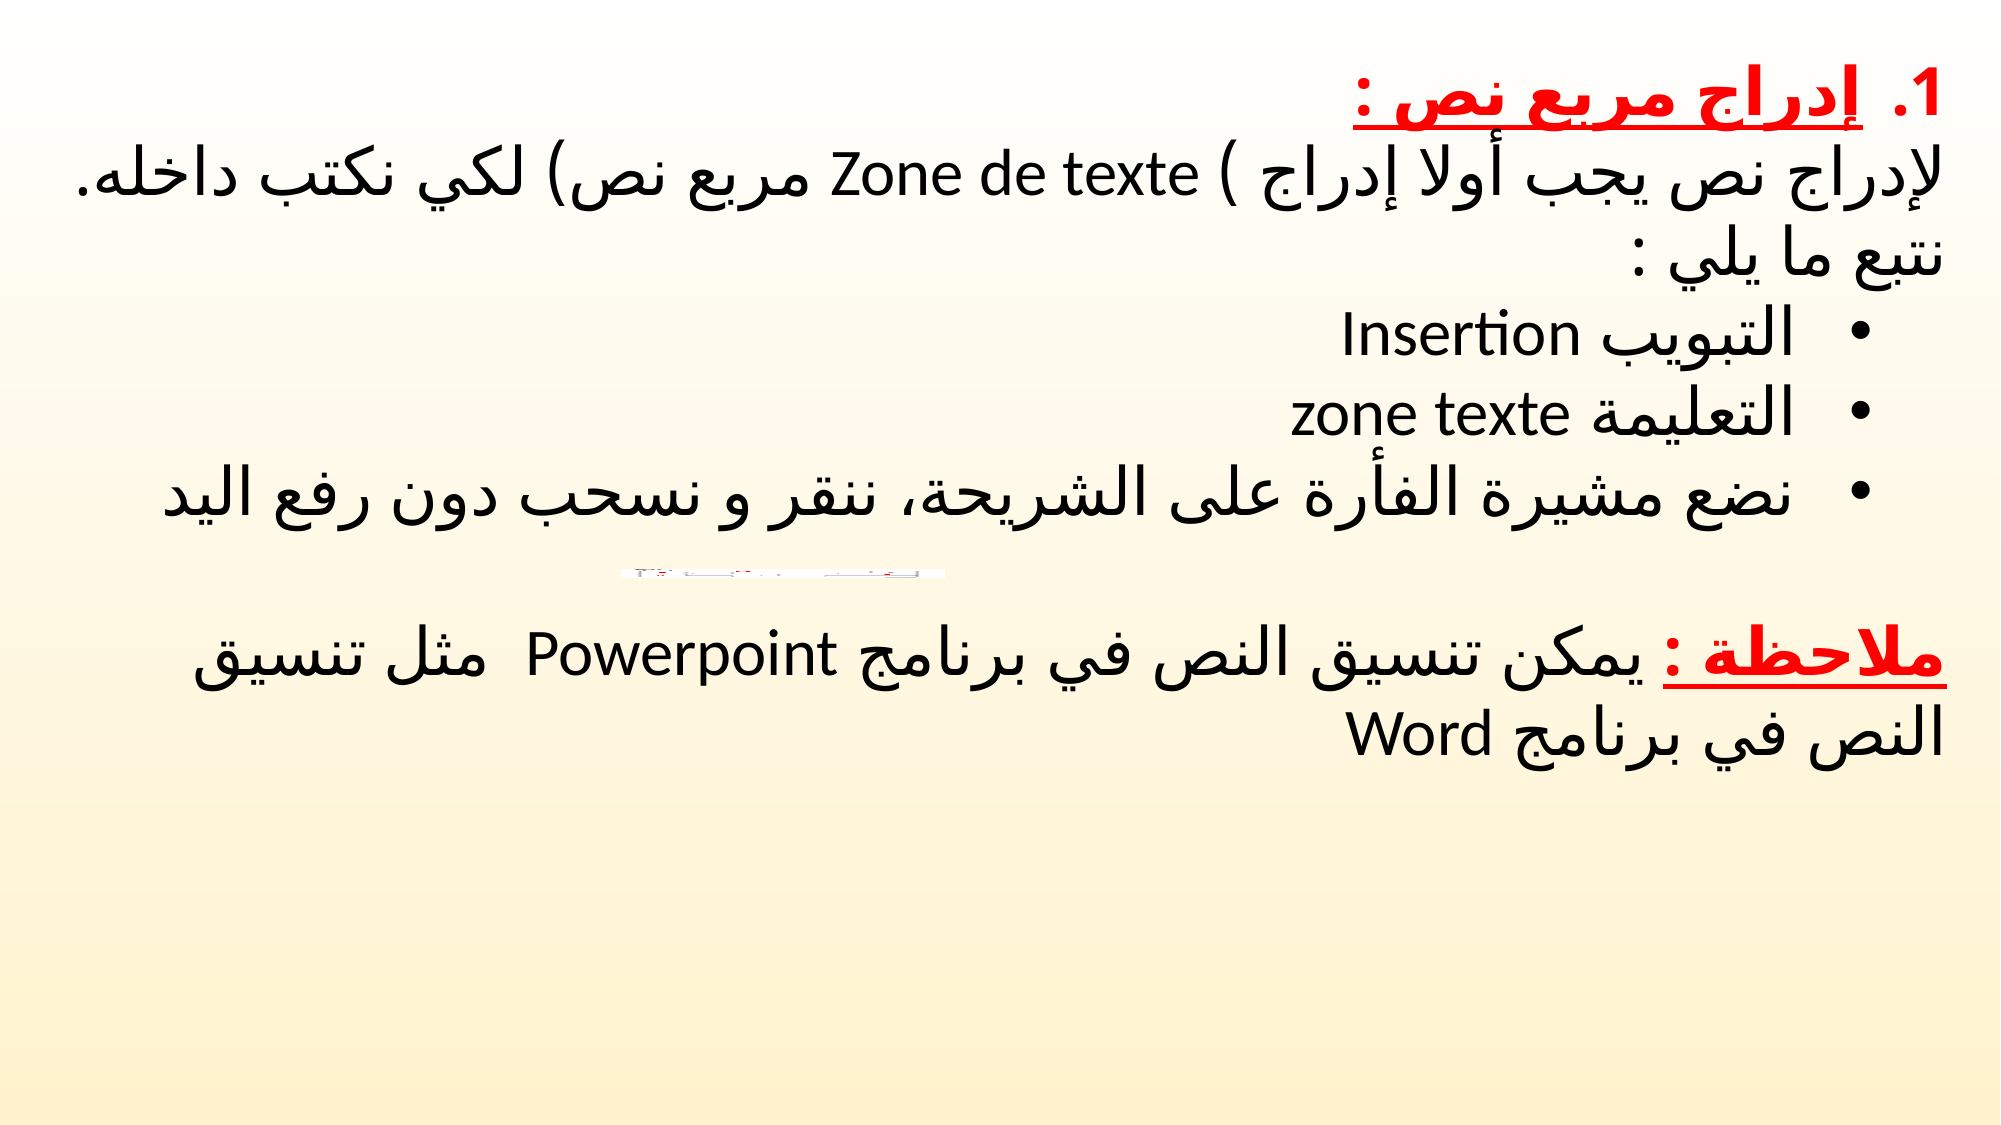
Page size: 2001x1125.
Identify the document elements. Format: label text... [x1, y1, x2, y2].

text_box إدراج مربع نص : لإدراج نص يجب أولا إدراج ) Zone de texte مربع نص) لكي نكتب داخله. نتبع ما يلي : التبويب Insertion التعليمة zone texte نضع مشيرة الفأرة على الشريحة، ننقر و نسحب دون رفع اليد ملاحظة : يمكن تنسيق النص في برنامج Powerpoint مثل تنسيق النص في برنامج Word [32, 41, 1963, 857]
picture [621, 569, 945, 578]
